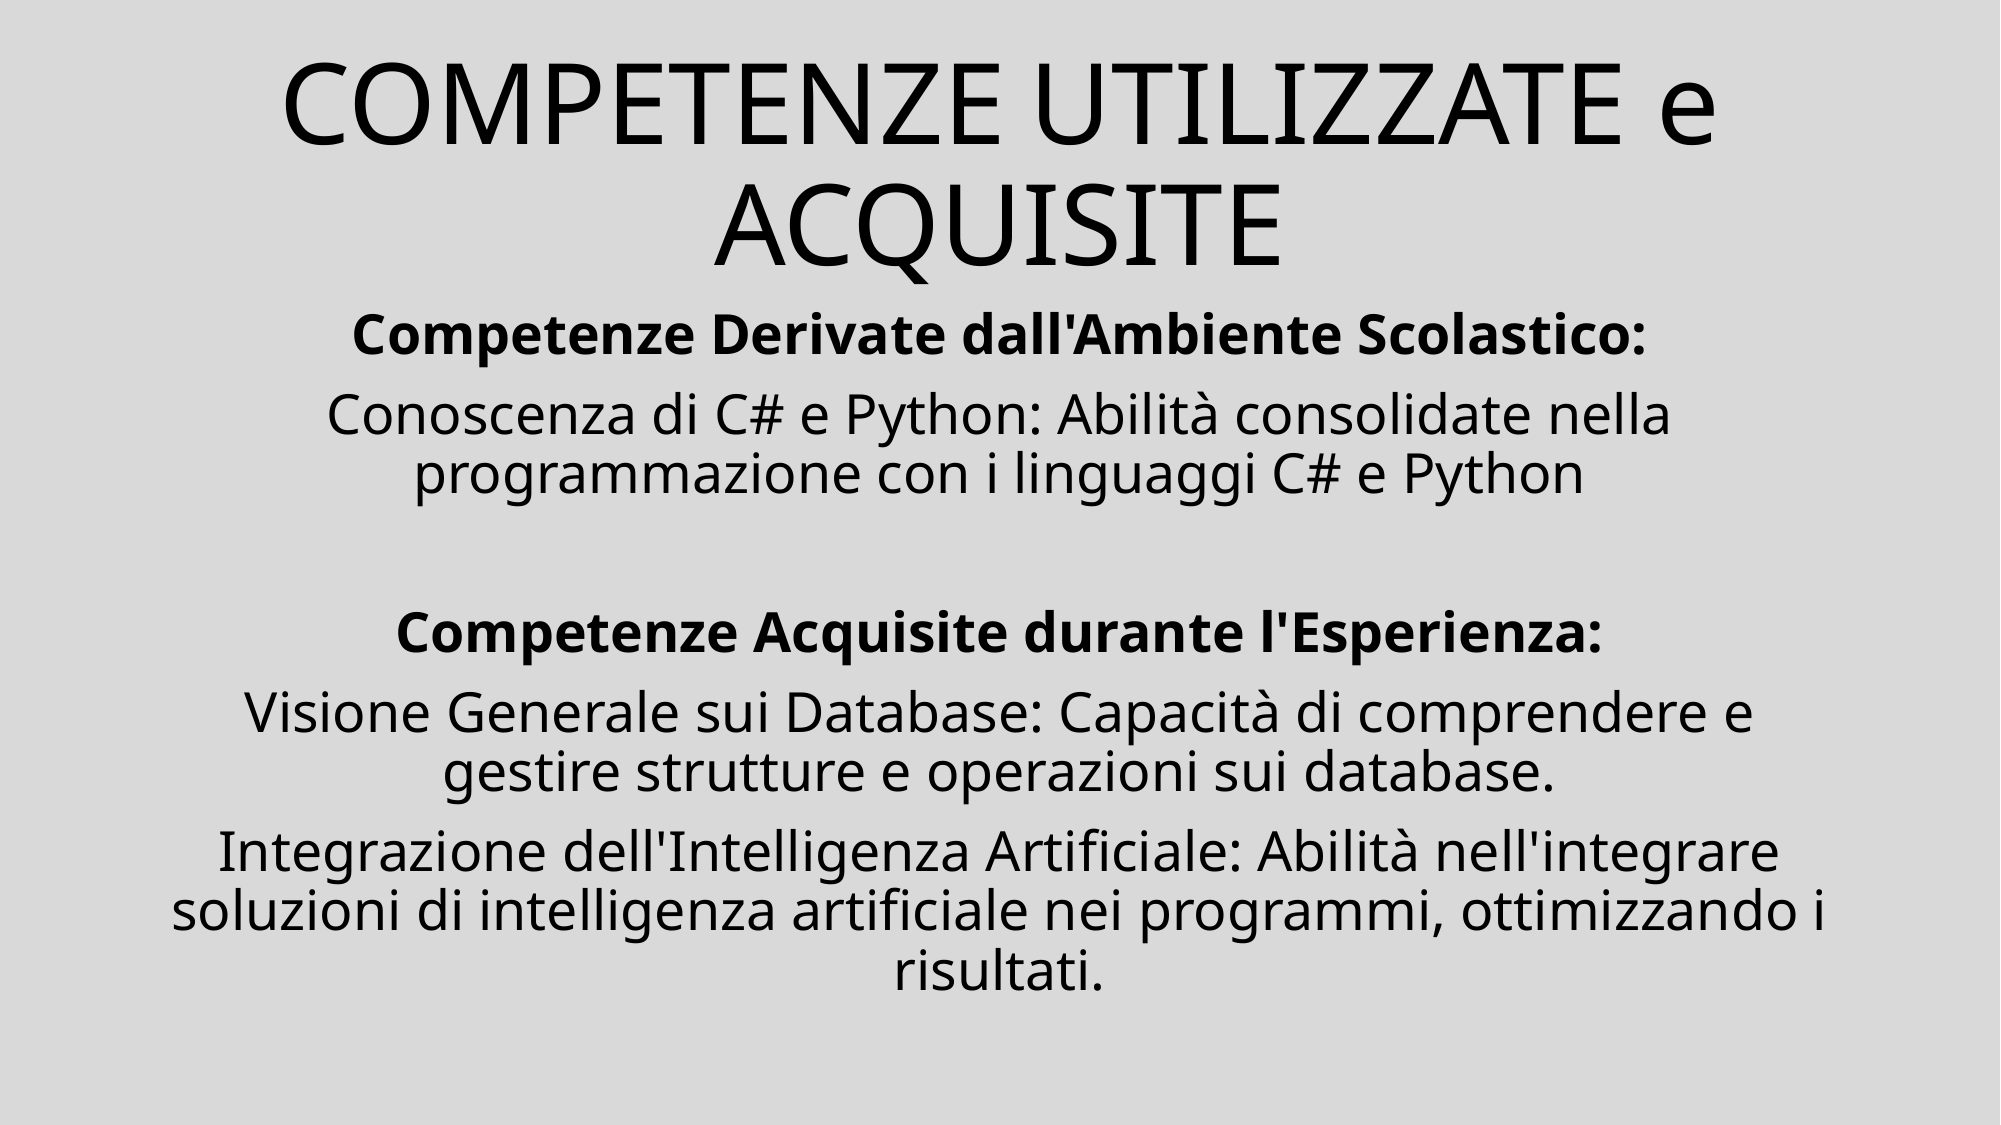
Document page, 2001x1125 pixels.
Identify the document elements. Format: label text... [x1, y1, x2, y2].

list Competenze Derivate dall'Ambiente Scolastico: Conoscenza di C# e Python: Abilità consolidate nella programmazione con i linguaggi C# e Python Competenze Acquisite durante l'Esperienza: Visione Generale sui Database: Capacità di comprendere e gestire strutture e operazioni sui database. Integrazione dell'Intelligenza Artificiale: Abilità nell'integrare soluzioni di intelligenza artificiale nei programmi, ottimizzando i risultati. [137, 299, 1863, 1014]
title COMPETENZE UTILIZZATE e ACQUISITE [137, 59, 1863, 278]
